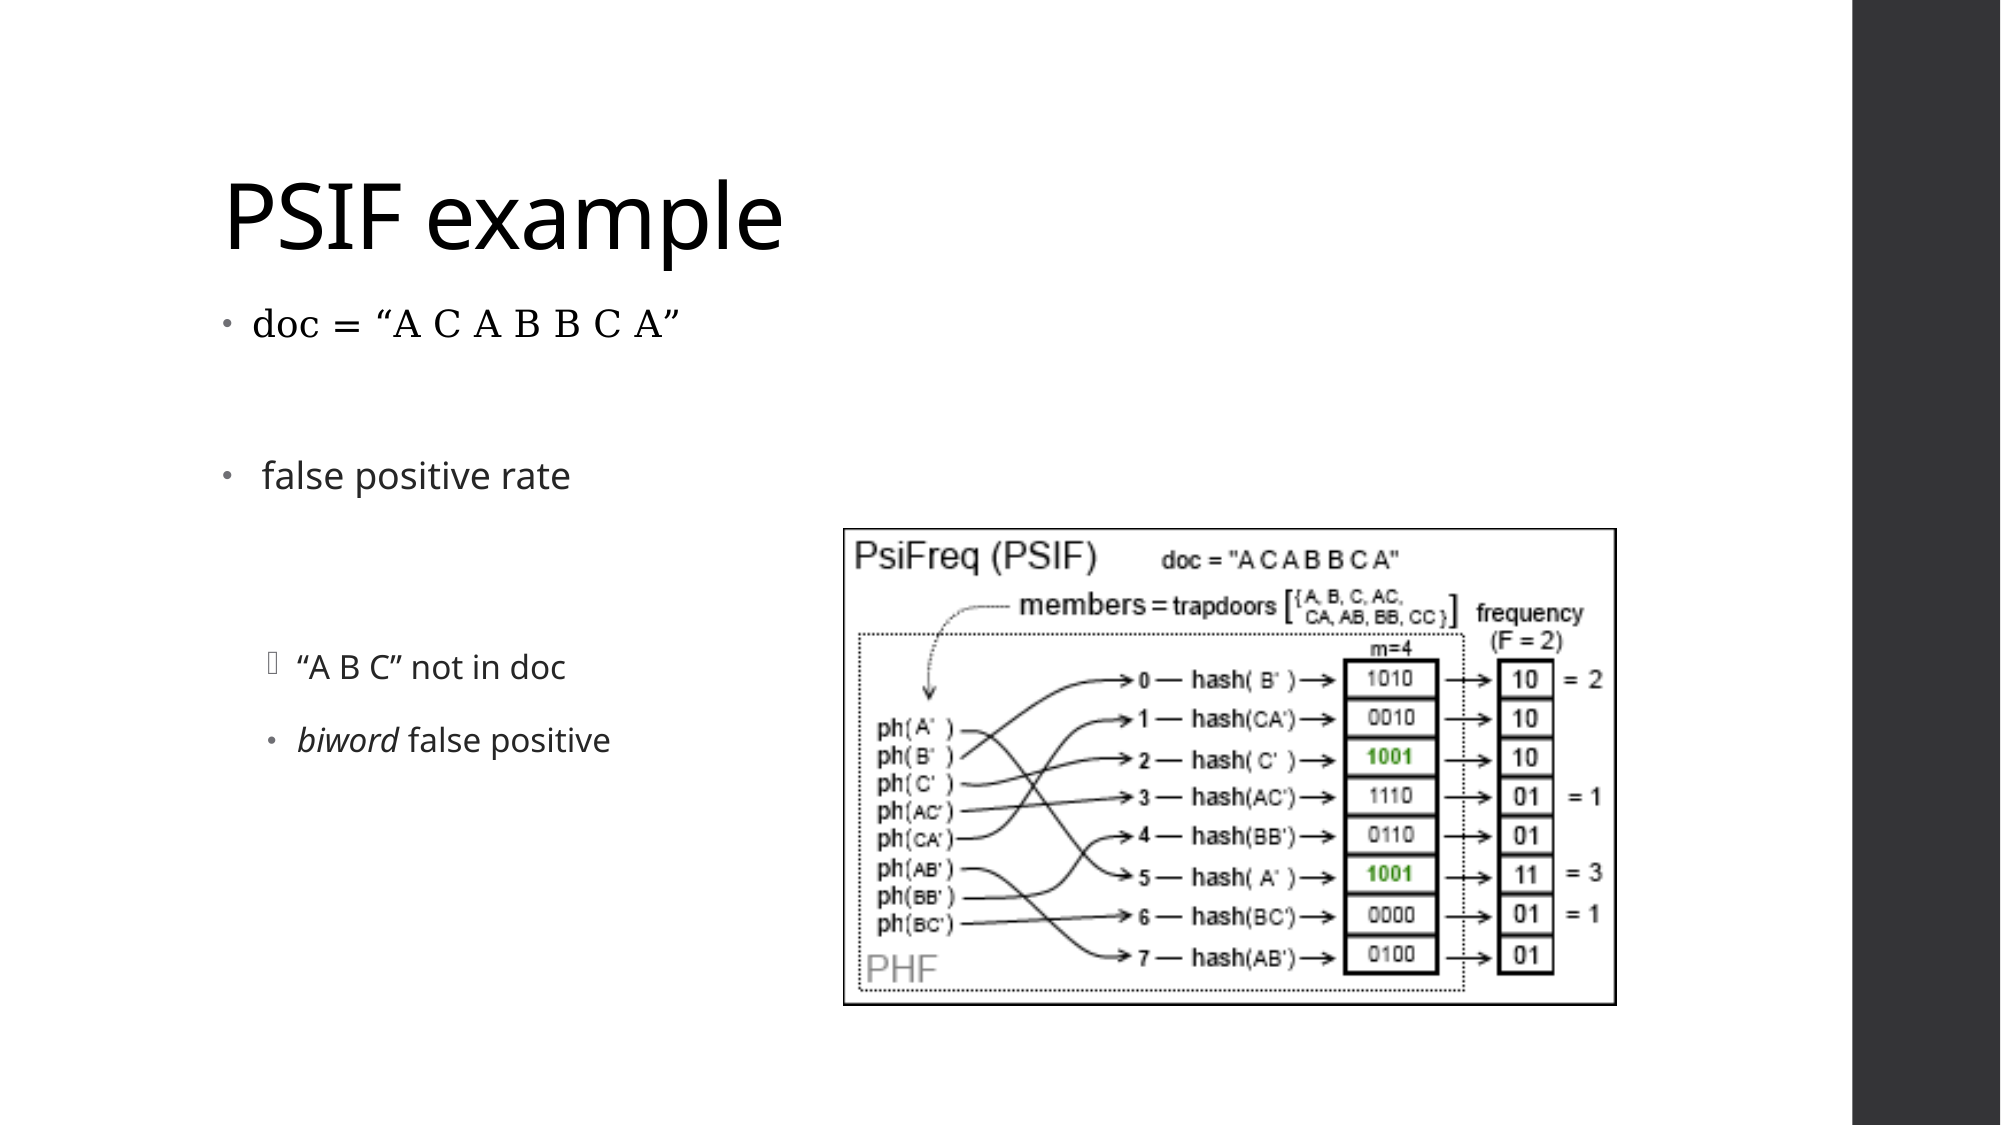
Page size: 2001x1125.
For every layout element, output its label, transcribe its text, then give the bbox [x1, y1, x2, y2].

title PSIF example [206, 60, 1797, 278]
picture [843, 528, 1618, 1007]
